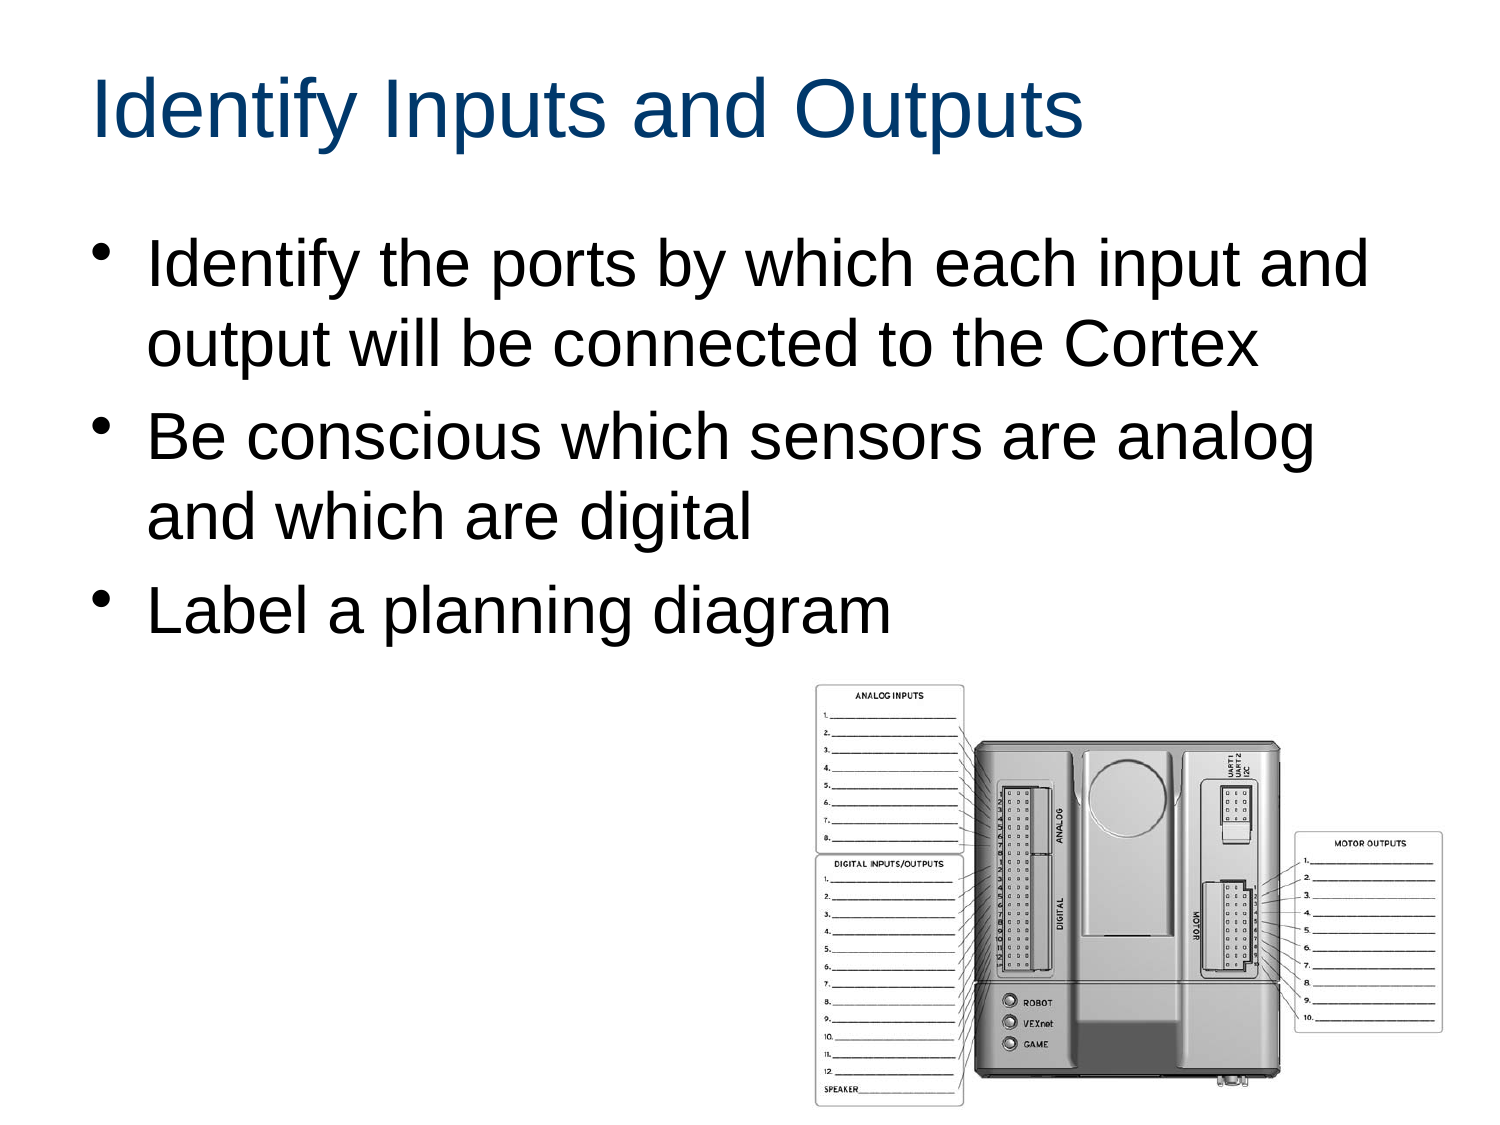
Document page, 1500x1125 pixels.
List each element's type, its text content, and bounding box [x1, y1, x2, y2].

list Identify the ports by which each input and output will be connected to the Cortex Be conscious which sensors are analog and which are digital Label a planning diagram [74, 212, 1426, 1006]
title Identify Inputs and Outputs [74, 44, 1426, 163]
picture [812, 664, 1455, 1120]
